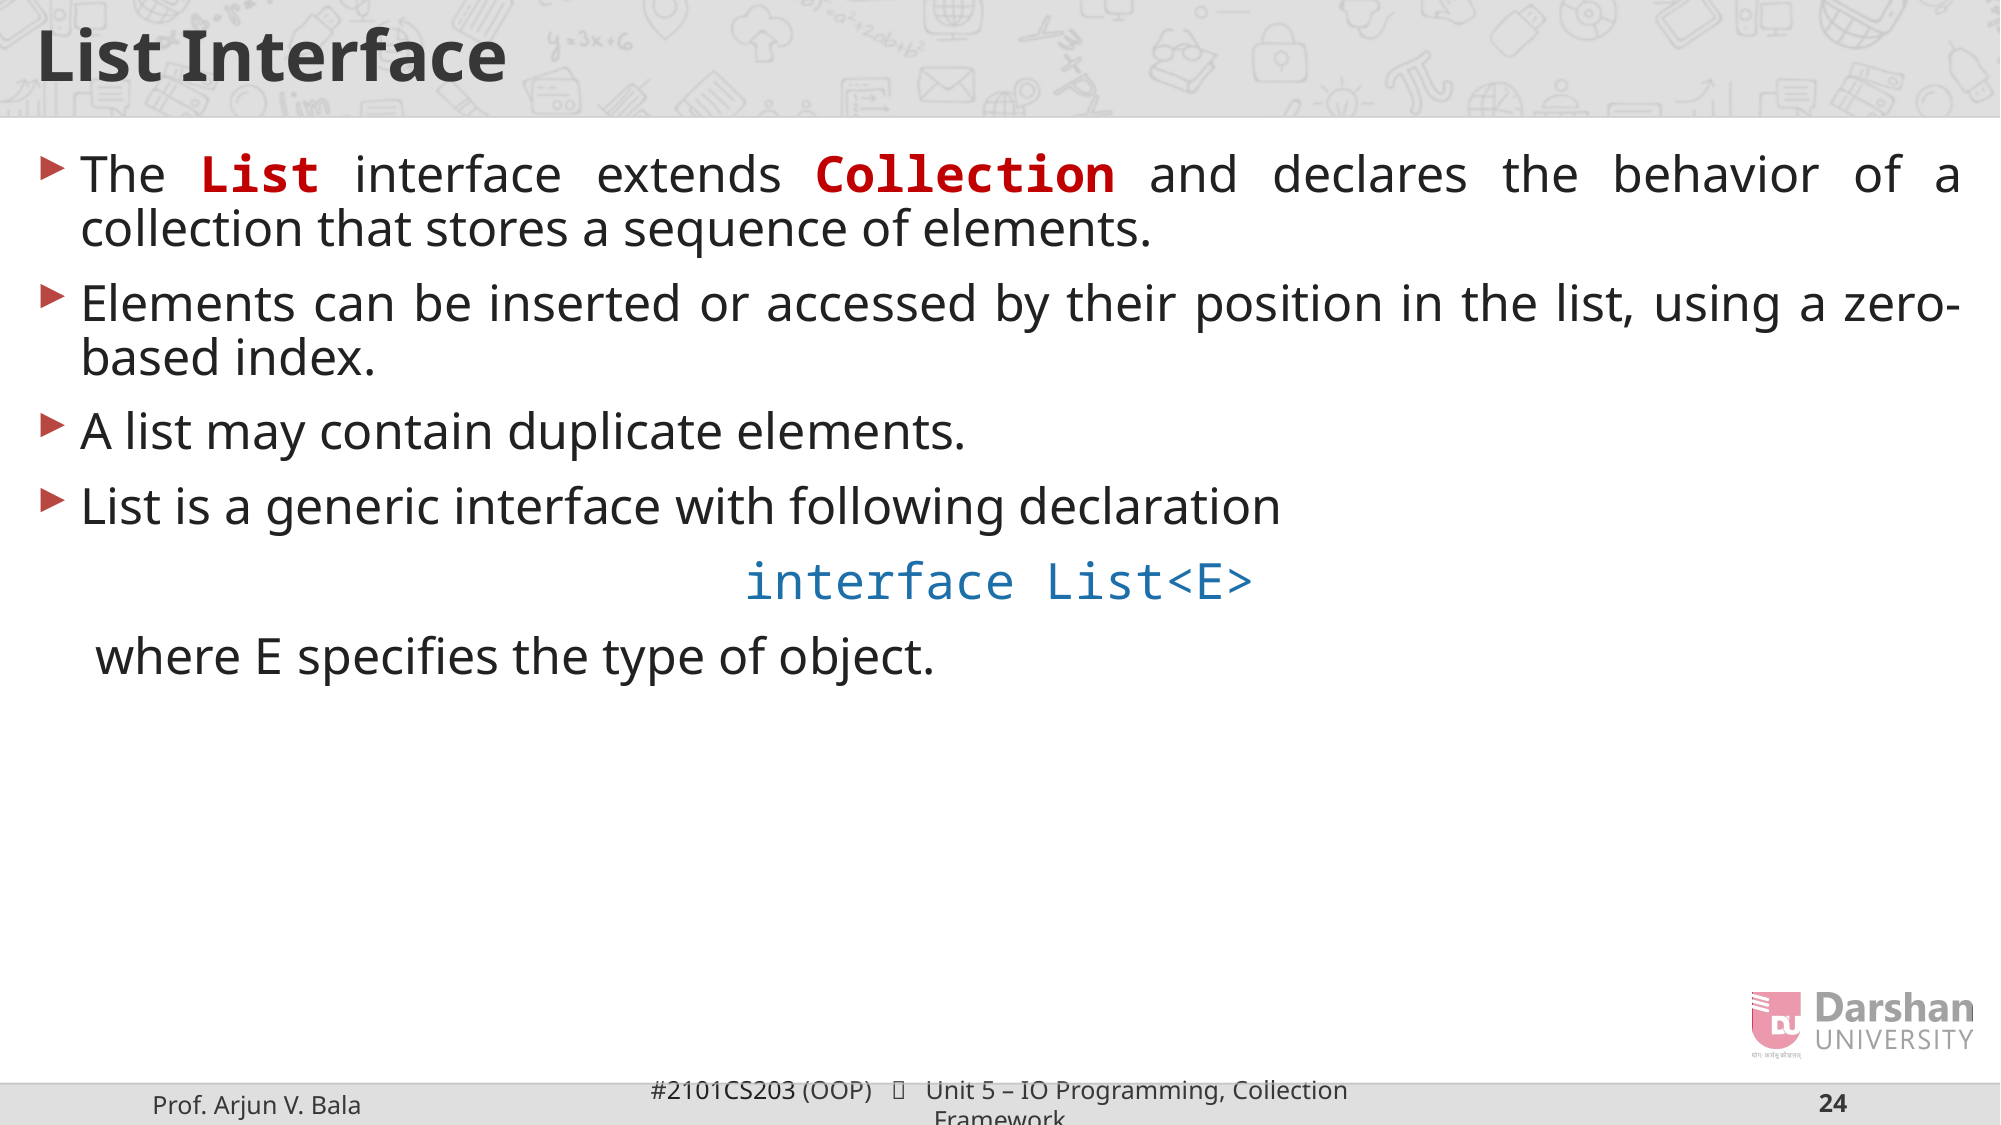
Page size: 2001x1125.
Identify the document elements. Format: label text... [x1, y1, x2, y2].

list The List interface extends Collection and declares the behavior of a collection that stores a sequence of elements. Elements can be inserted or accessed by their position in the list, using a zero-based index. A list may contain duplicate elements. List is a generic interface with following declaration interface List<E> where E specifies the type of object. [21, 141, 1979, 1059]
title List Interface [0, 0, 2000, 117]
